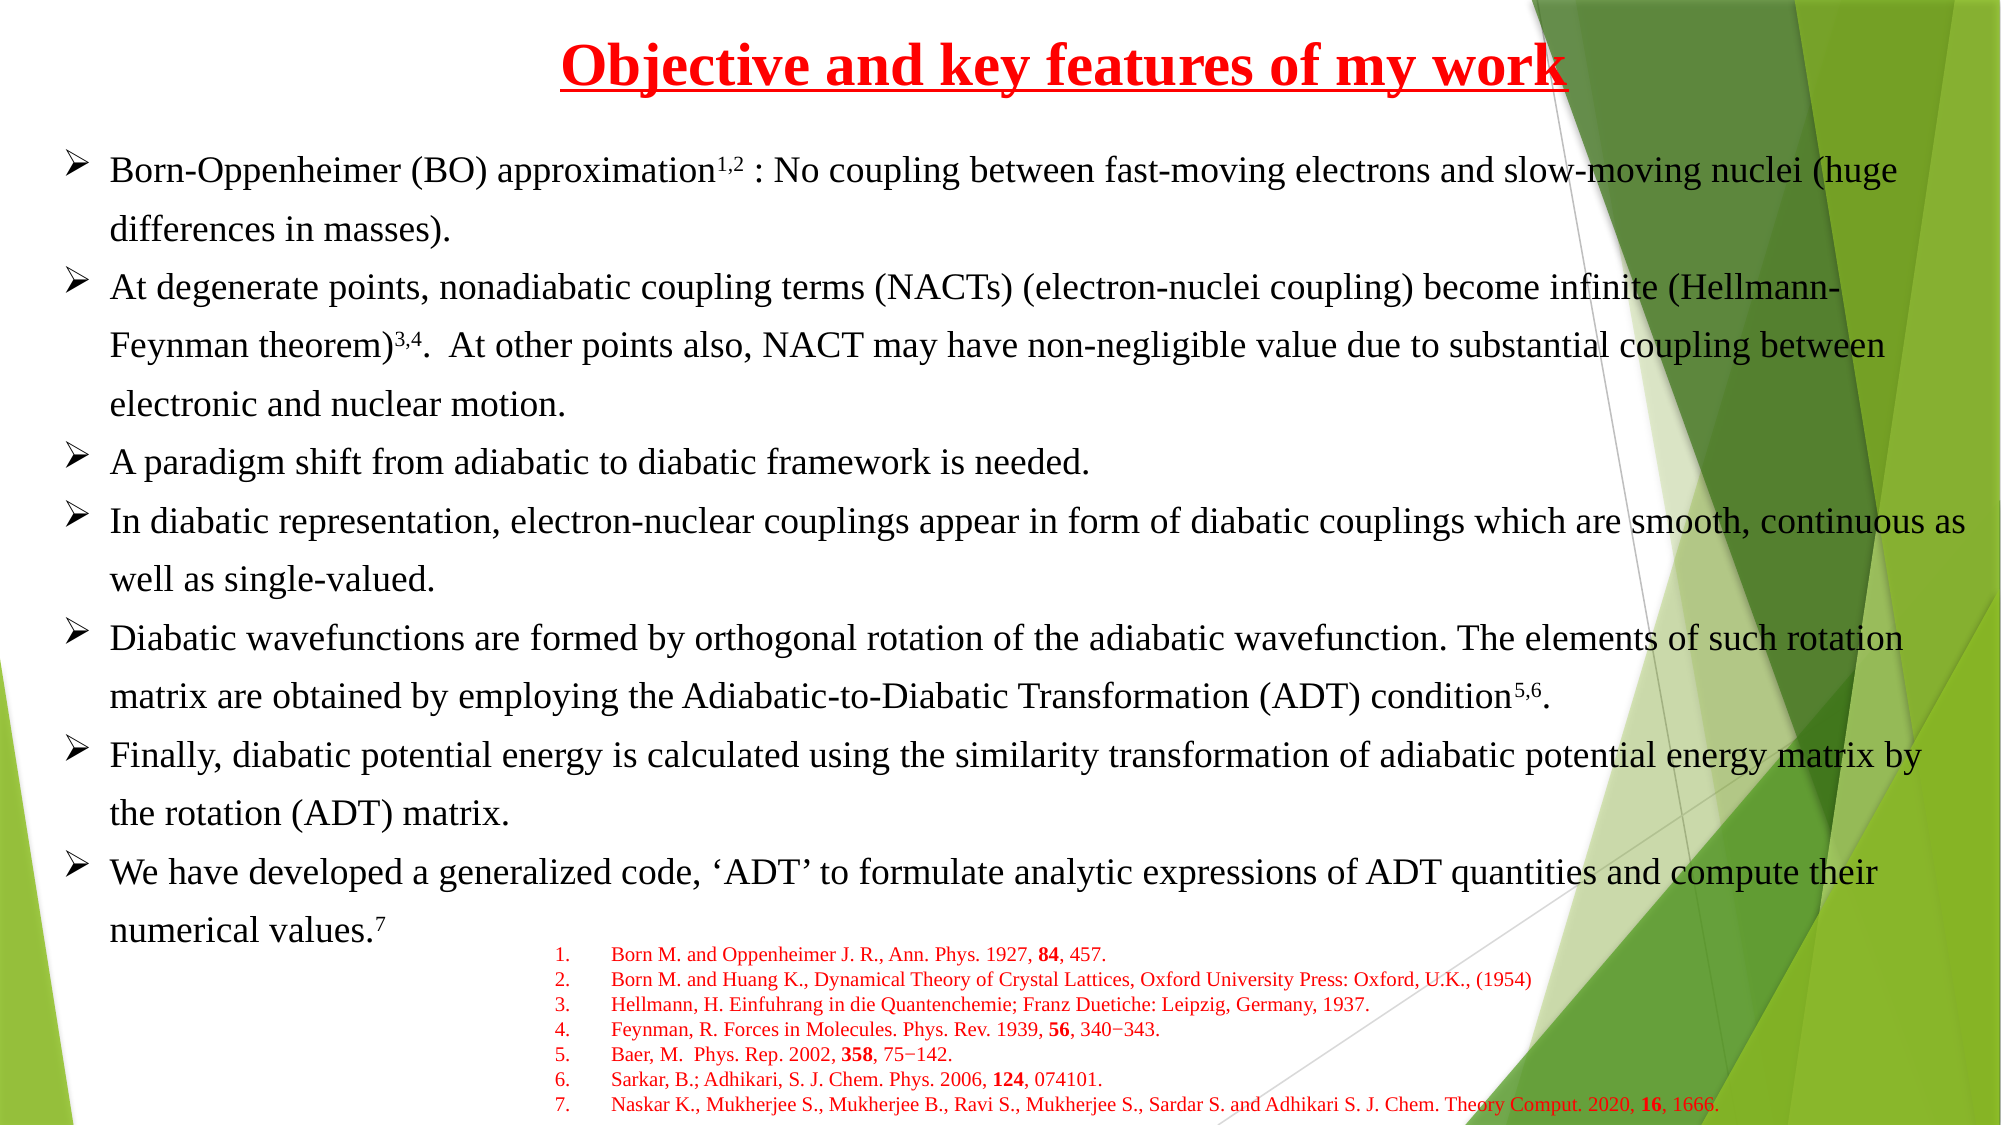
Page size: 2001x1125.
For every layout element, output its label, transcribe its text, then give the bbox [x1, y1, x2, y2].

text_box Born M. and Oppenheimer J. R., Ann. Phys. 1927, 84, 457. Born M. and Huang K., Dynamical Theory of Crystal Lattices, Oxford University Press: Oxford, U.K., (1954) Hellmann, H. Einfuhrang in die Quantenchemie; Franz Duetiche: Leipzig, Germany, 1937. Feynman, R. Forces in Molecules. Phys. Rev. 1939, 56, 340−343. Baer, M. Phys. Rep. 2002, 358, 75−142. Sarkar, B.; Adhikari, S. J. Chem. Phys. 2006, 124, 074101. Naskar K., Mukherjee S., Mukherjee B., Ravi S., Mukherjee S., Sardar S. and Adhikari S. J. Chem. Theory Comput. 2020, 16, 1666. [540, 933, 1758, 1123]
text_box Born-Oppenheimer (BO) approximation1,2 : No coupling between fast-moving electrons and slow-moving nuclei (huge differences in masses). At degenerate points, nonadiabatic coupling terms (NACTs) (electron-nuclei coupling) become infinite (Hellmann-Feynman theorem)3,4. At other points also, NACT may have non-negligible value due to substantial coupling between electronic and nuclear motion. A paradigm shift from adiabatic to diabatic framework is needed. In diabatic representation, electron-nuclear couplings appear in form of diabatic couplings which are smooth, continuous as well as single-valued. Diabatic wavefunctions are formed by orthogonal rotation of the adiabatic wavefunction. The elements of such rotation matrix are obtained by employing the Adiabatic-to-Diabatic Transformation (ADT) condition5,6. Finally, diabatic potential energy is calculated using the similarity transformation of adiabatic potential energy matrix by the rotation (ADT) matrix. We have developed a generalized code, ‘ADT’ to formulate analytic expressions of ADT quantities and compute their numerical values.7 [47, 124, 1985, 958]
text_box Objective and key features of my work [545, 17, 1584, 106]
